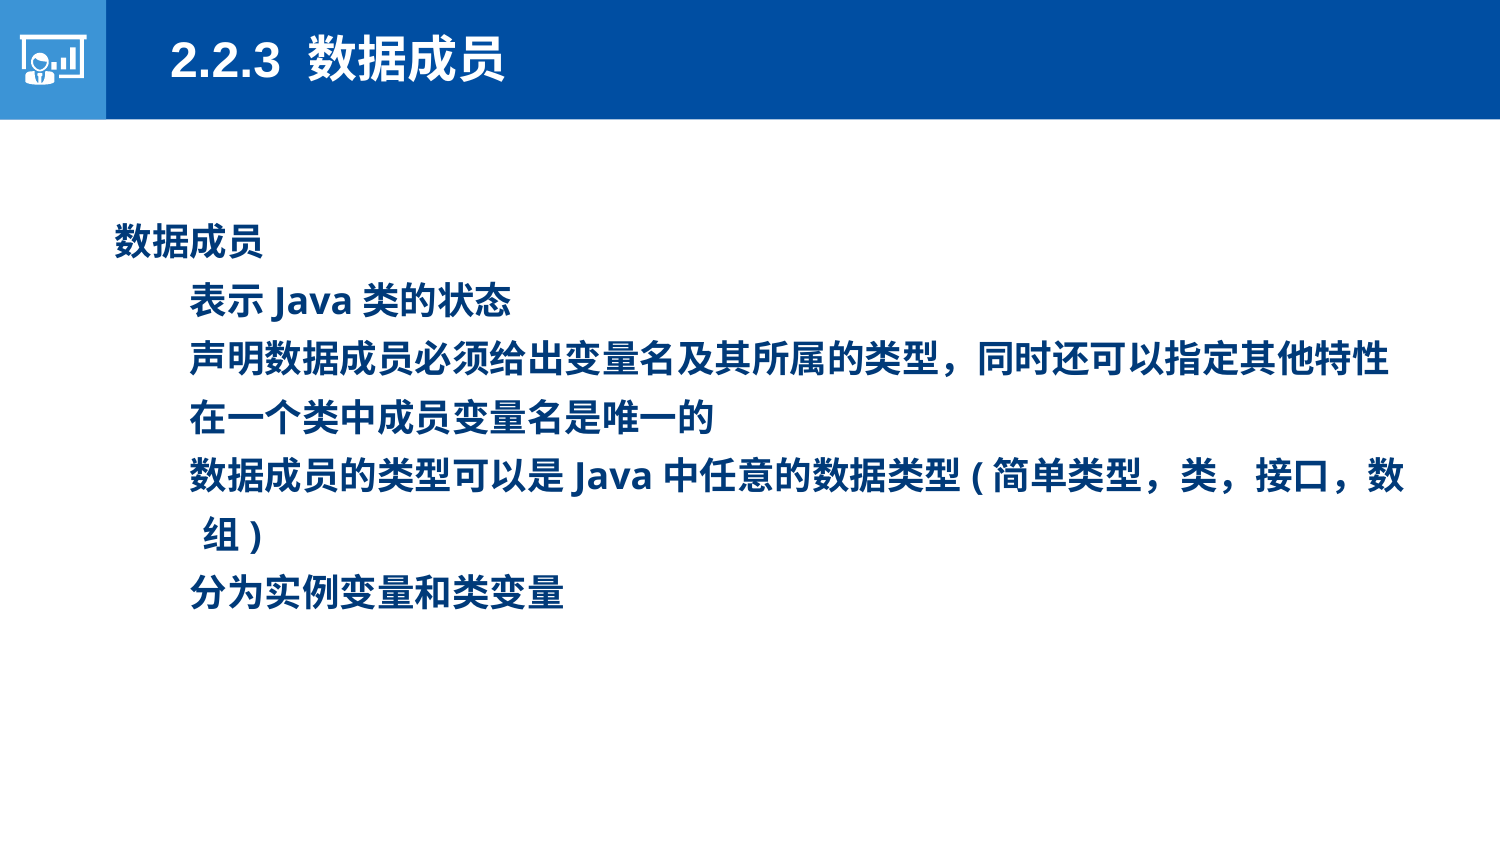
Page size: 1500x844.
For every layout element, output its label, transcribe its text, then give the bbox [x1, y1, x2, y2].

text_box 2.2.3 数据成员 [155, 20, 522, 95]
text_box 数据成员 表示Java类的状态 声明数据成员必须给出变量名及其所属的类型，同时还可以指定其他特性 在一个类中成员变量名是唯一的 数据成员的类型可以是Java中任意的数据类型(简单类型，类，接口，数组) 分为实例变量和类变量 [100, 197, 1447, 622]
